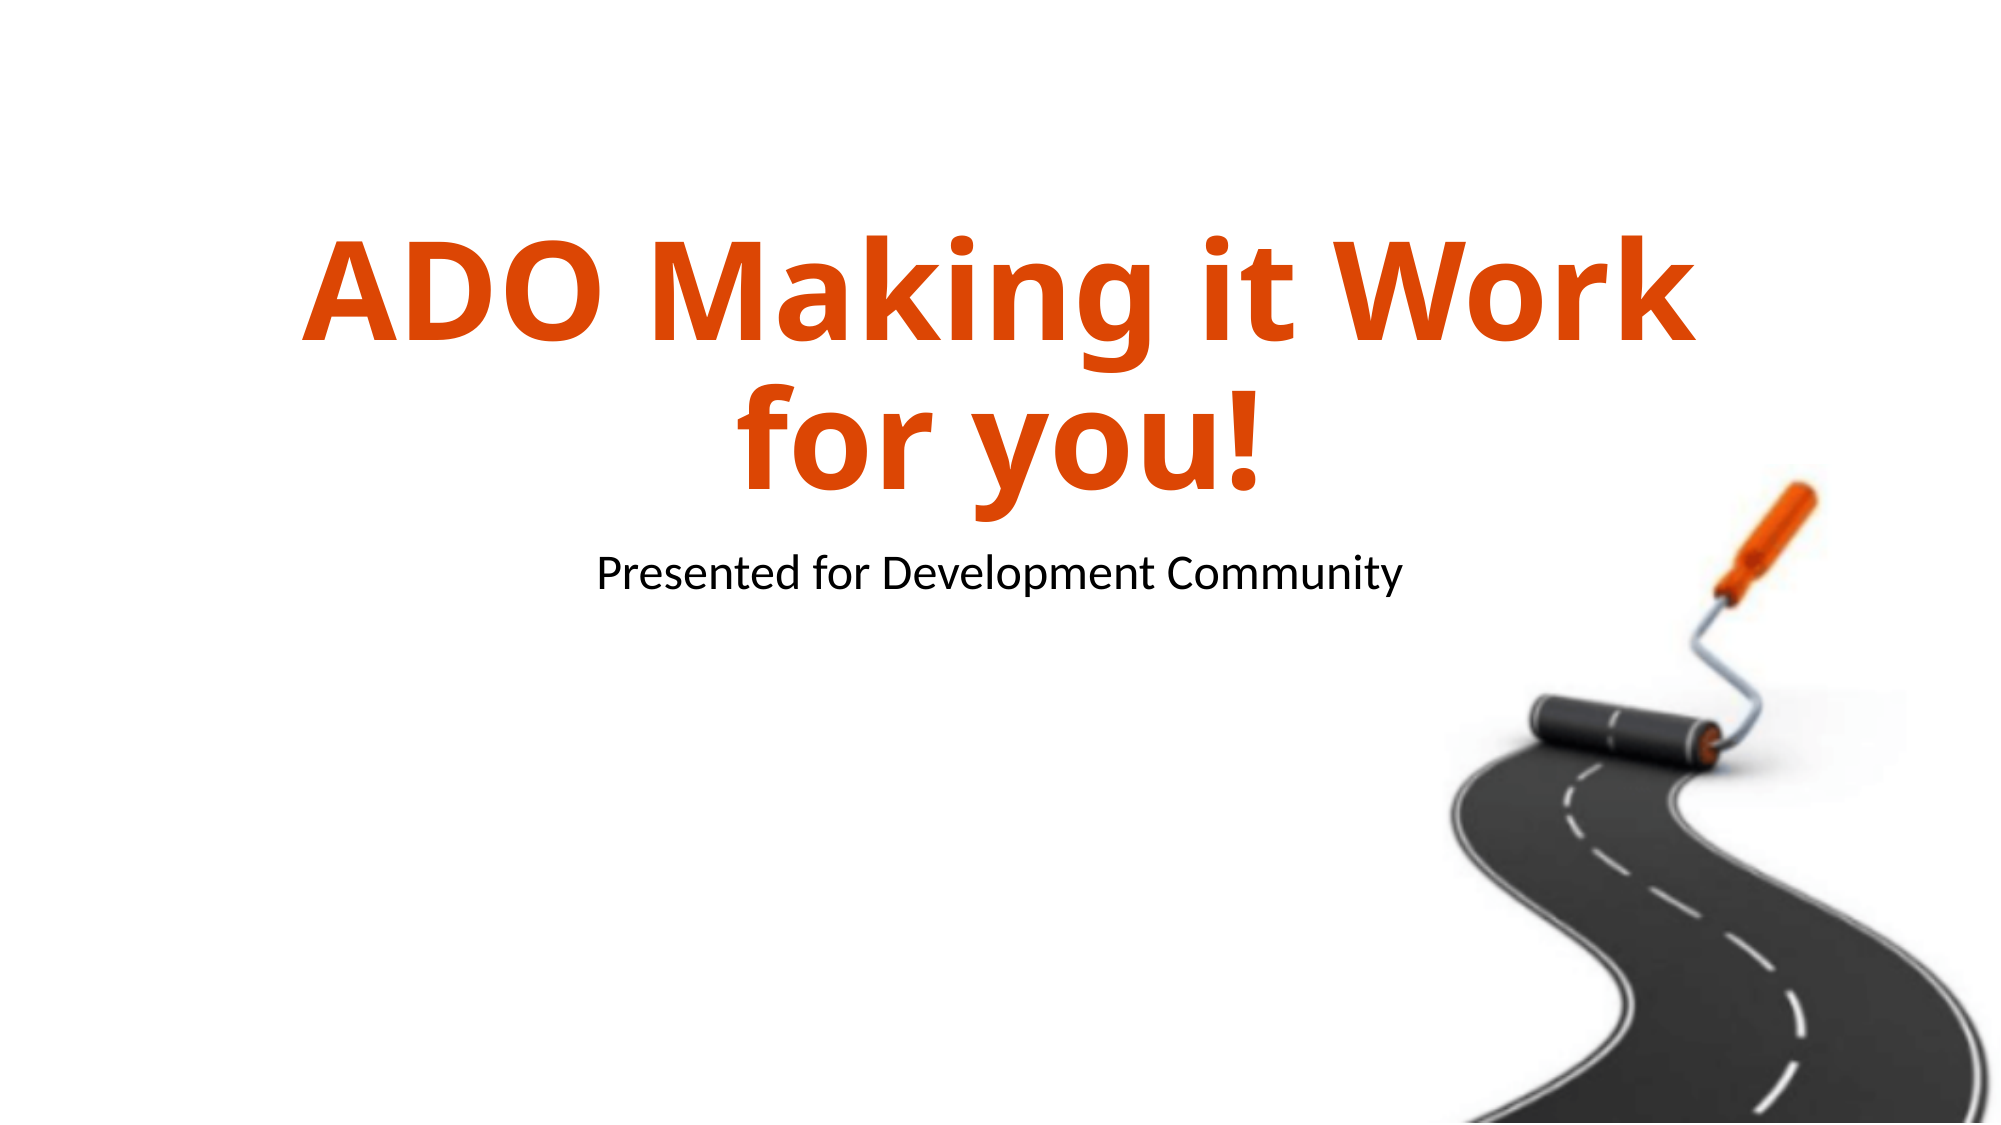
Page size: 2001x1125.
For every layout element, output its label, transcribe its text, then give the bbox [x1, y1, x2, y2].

title ADO Making it Work for you! [193, 134, 1807, 527]
picture [1366, 464, 2000, 1123]
subtitle Presented for Development Community [249, 538, 1366, 810]
